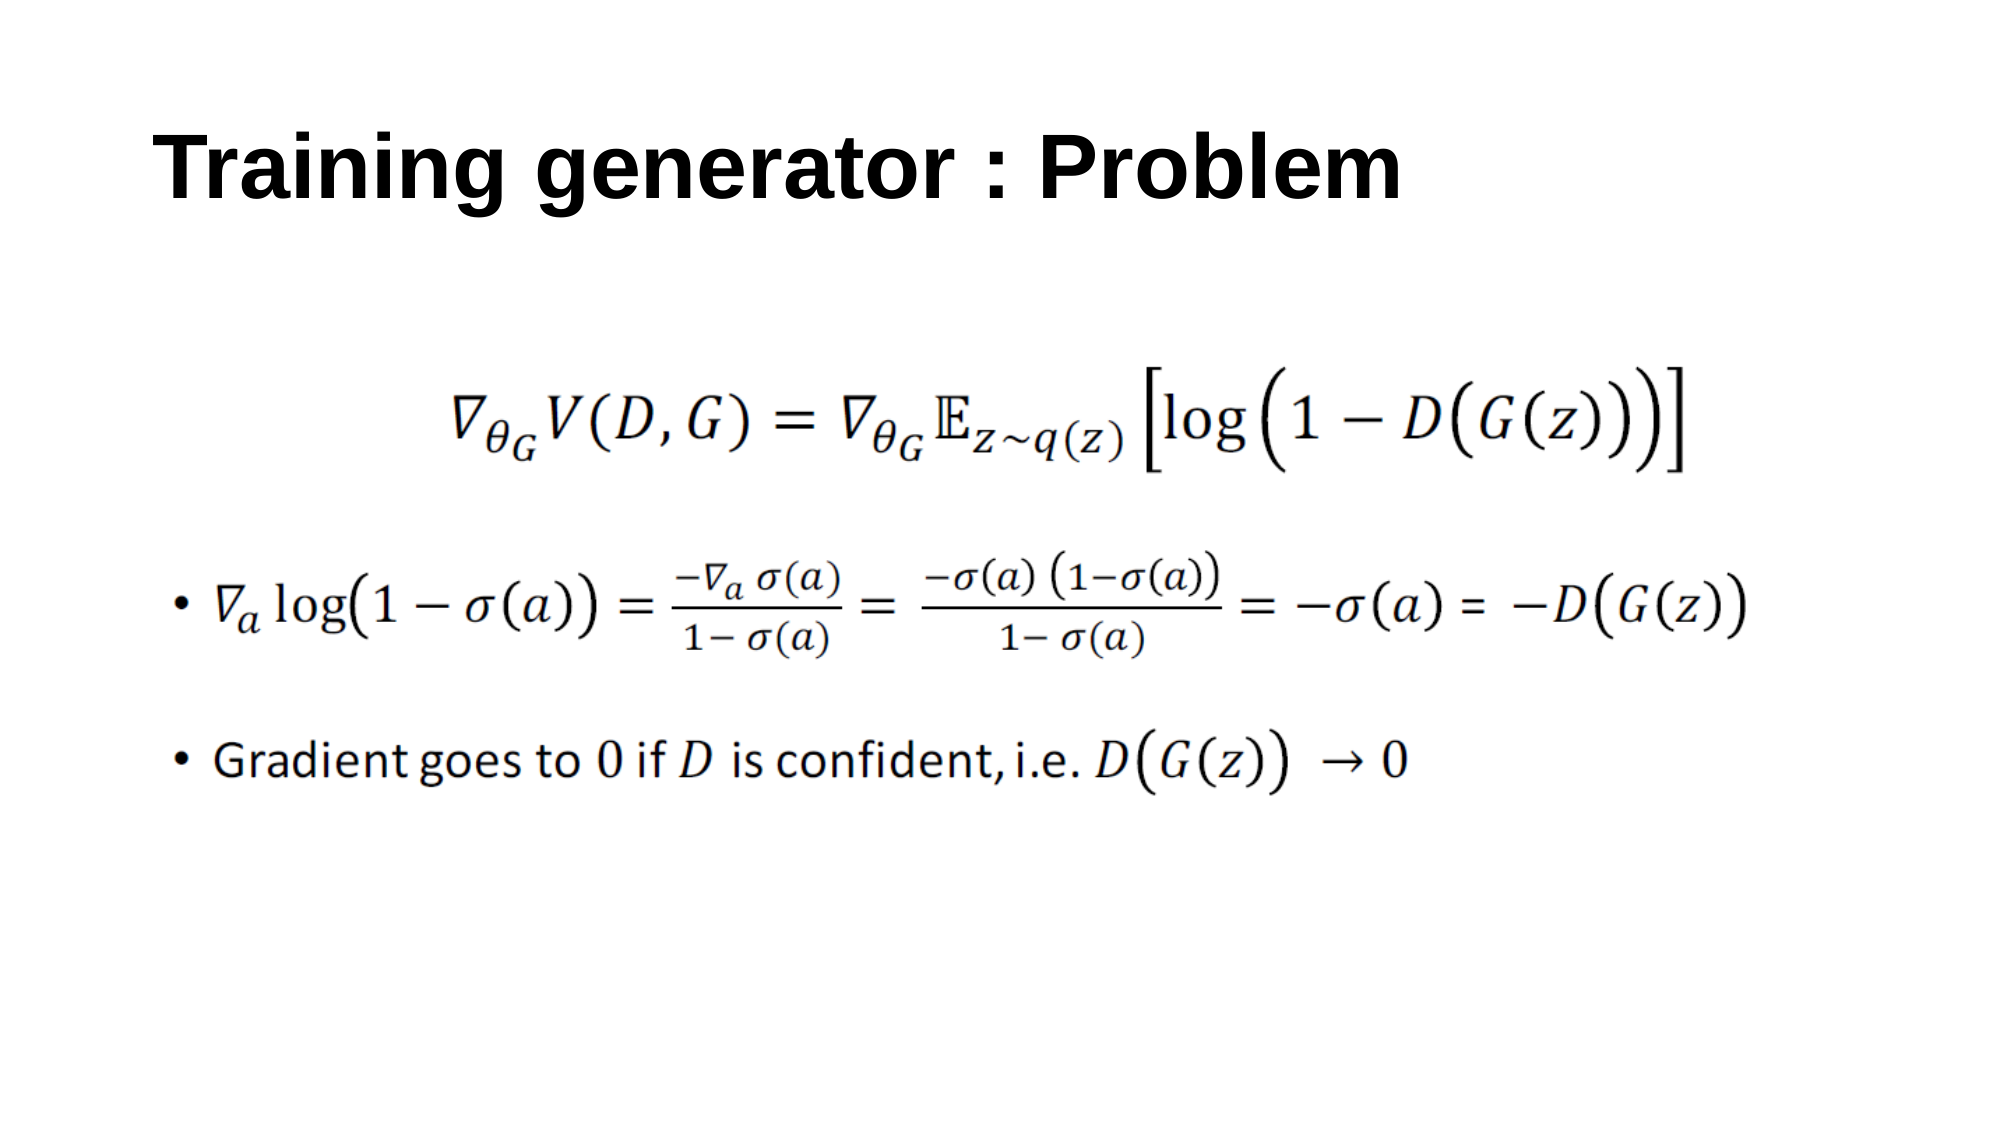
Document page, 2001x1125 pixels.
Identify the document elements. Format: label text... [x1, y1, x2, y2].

title Training generator : Problem [137, 59, 1863, 278]
picture [137, 356, 1894, 811]
